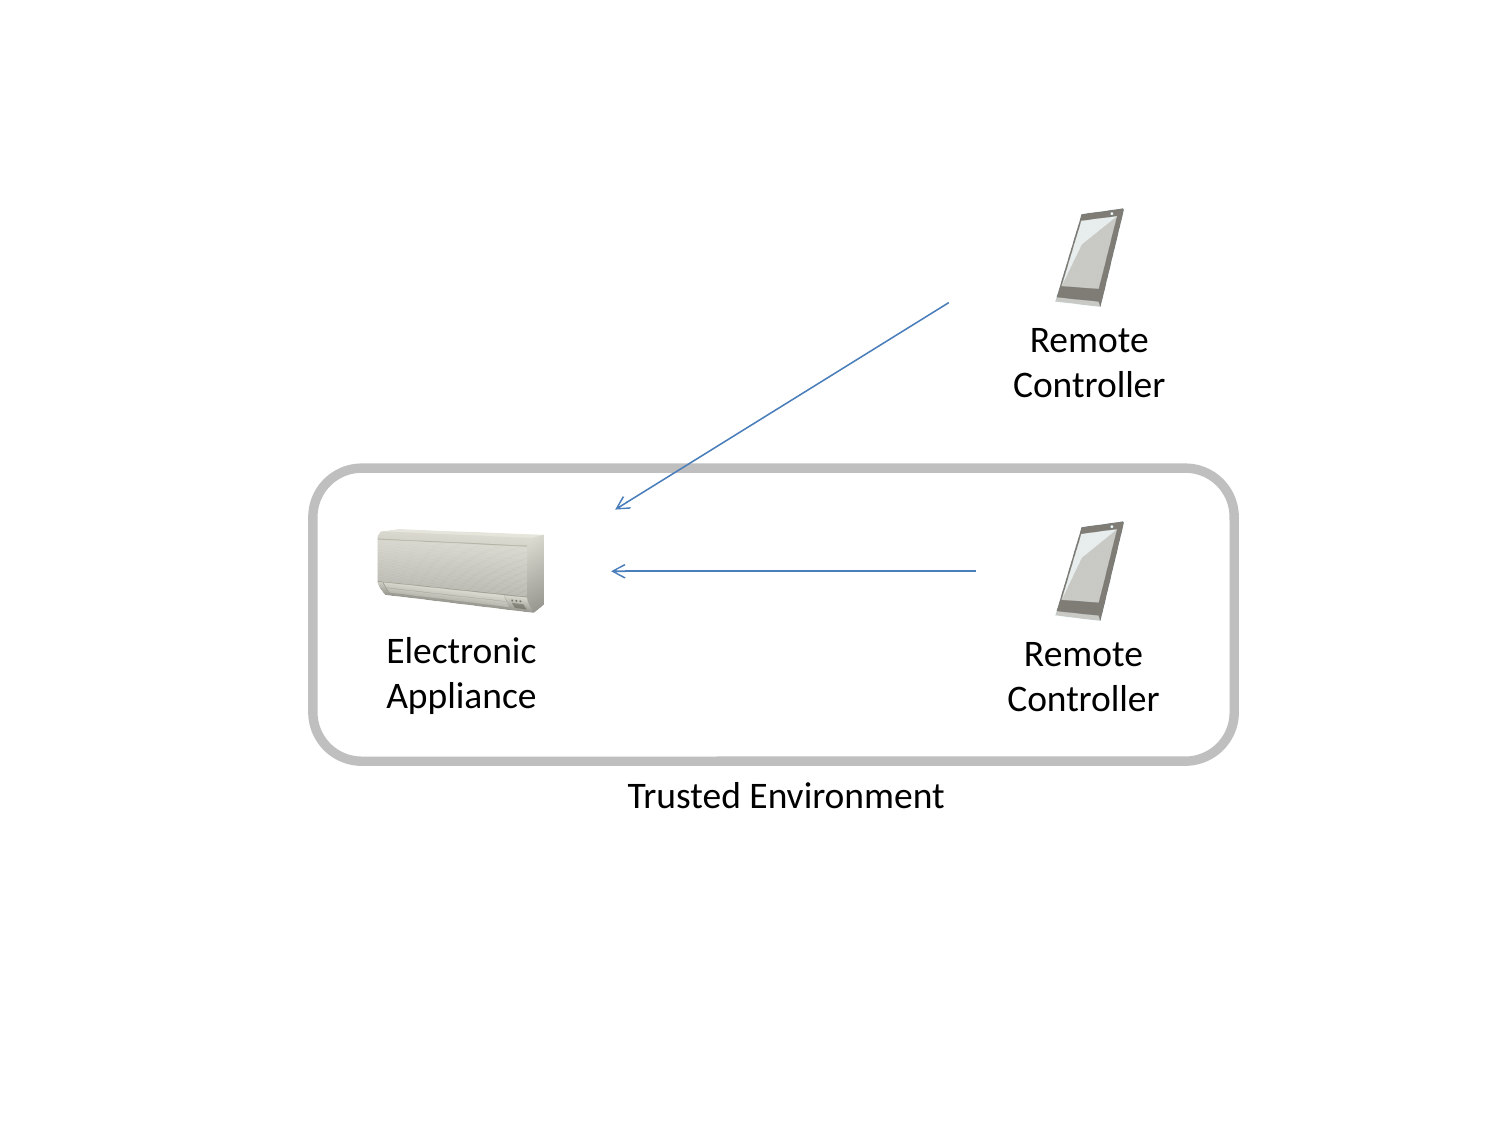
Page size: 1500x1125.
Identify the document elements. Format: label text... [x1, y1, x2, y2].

picture [1055, 207, 1124, 308]
text_box Remote Controller [998, 308, 1181, 413]
text_box Electronic Appliance [371, 618, 552, 724]
picture [377, 529, 544, 614]
text_box Trusted Environment [596, 763, 976, 824]
text_box Remote Controller [992, 621, 1175, 727]
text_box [614, 302, 950, 510]
picture [1055, 521, 1124, 621]
text_box [310, 466, 1237, 764]
